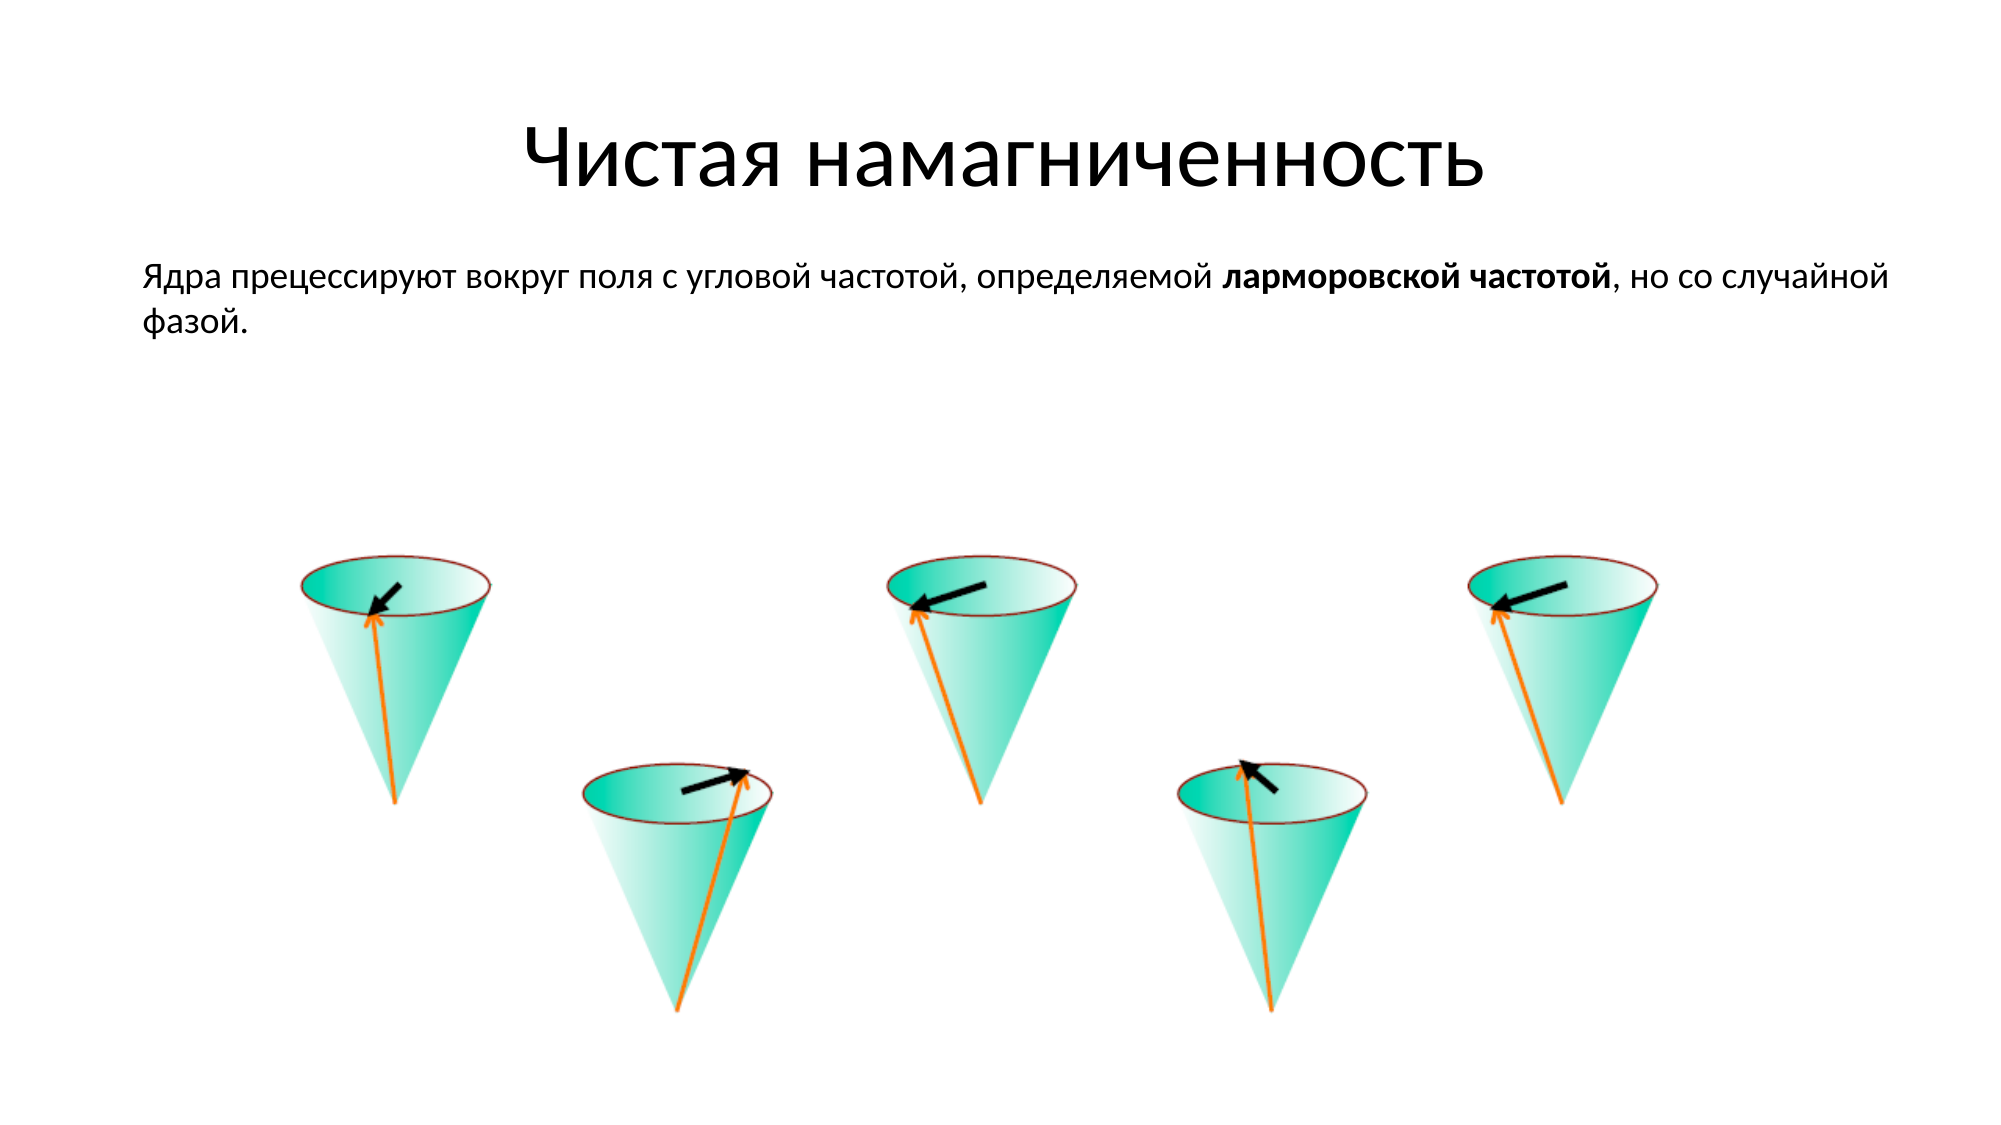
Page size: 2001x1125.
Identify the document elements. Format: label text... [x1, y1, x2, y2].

text_box Ядра прецессируют вокруг поля с угловой частотой, определяемой ларморовской частотой, но со случайной фазой. [127, 243, 1957, 349]
picture [194, 426, 1815, 1109]
title Чистая намагниченность [23, 105, 1986, 207]
